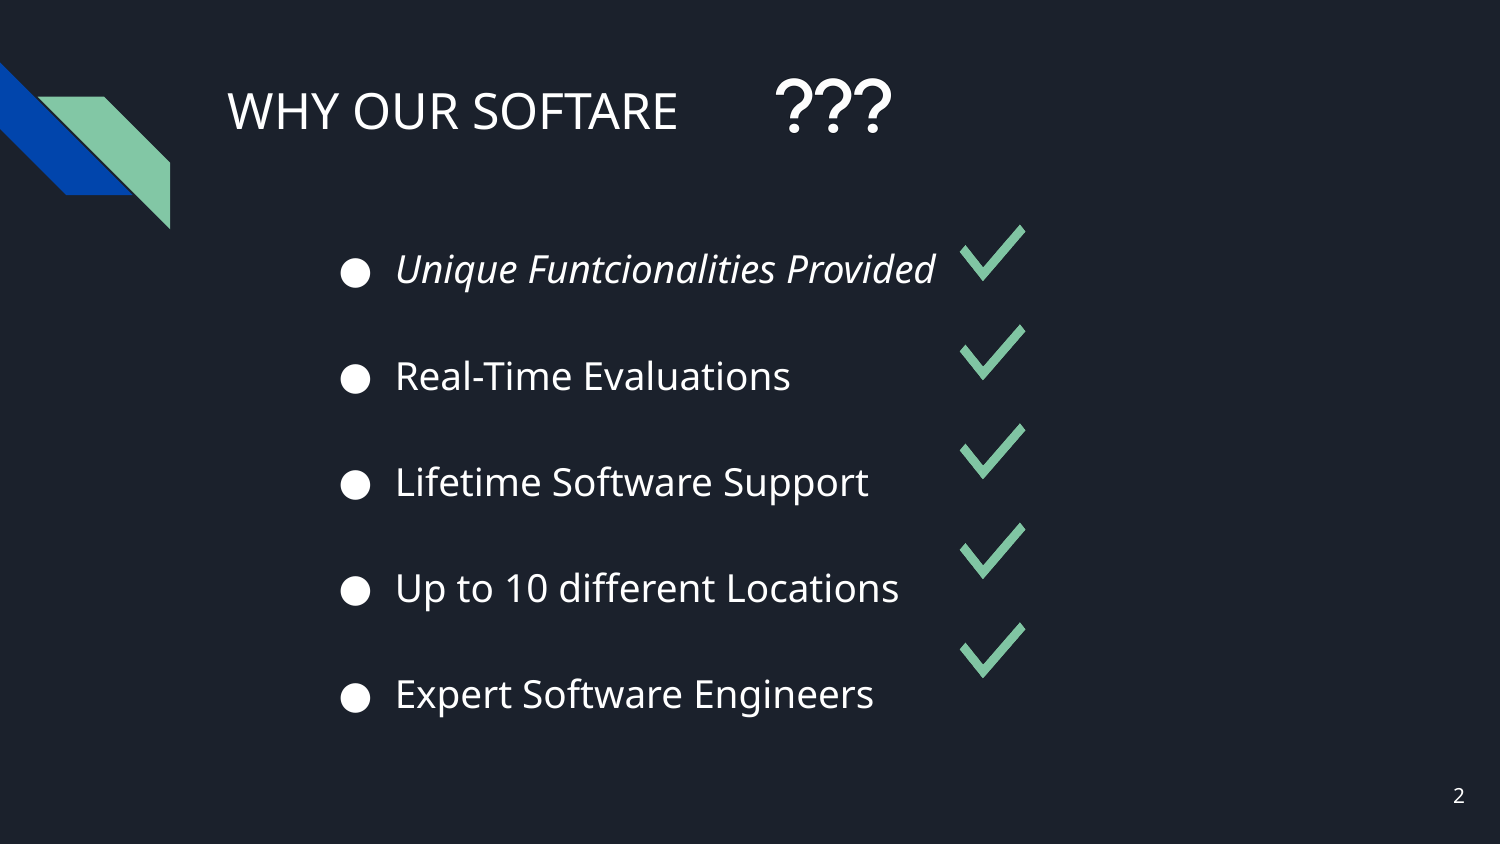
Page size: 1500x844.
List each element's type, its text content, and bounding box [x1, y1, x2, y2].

slide_number 2 [1389, 764, 1480, 830]
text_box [759, 73, 908, 138]
list Unique Funtcionalities Provided Real-Time Evaluations Lifetime Software Support Up to 10 different Locations Expert Software Engineers [306, 223, 1240, 735]
title WHY OUR SOFTARE [212, 64, 1452, 211]
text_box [958, 210, 1027, 693]
